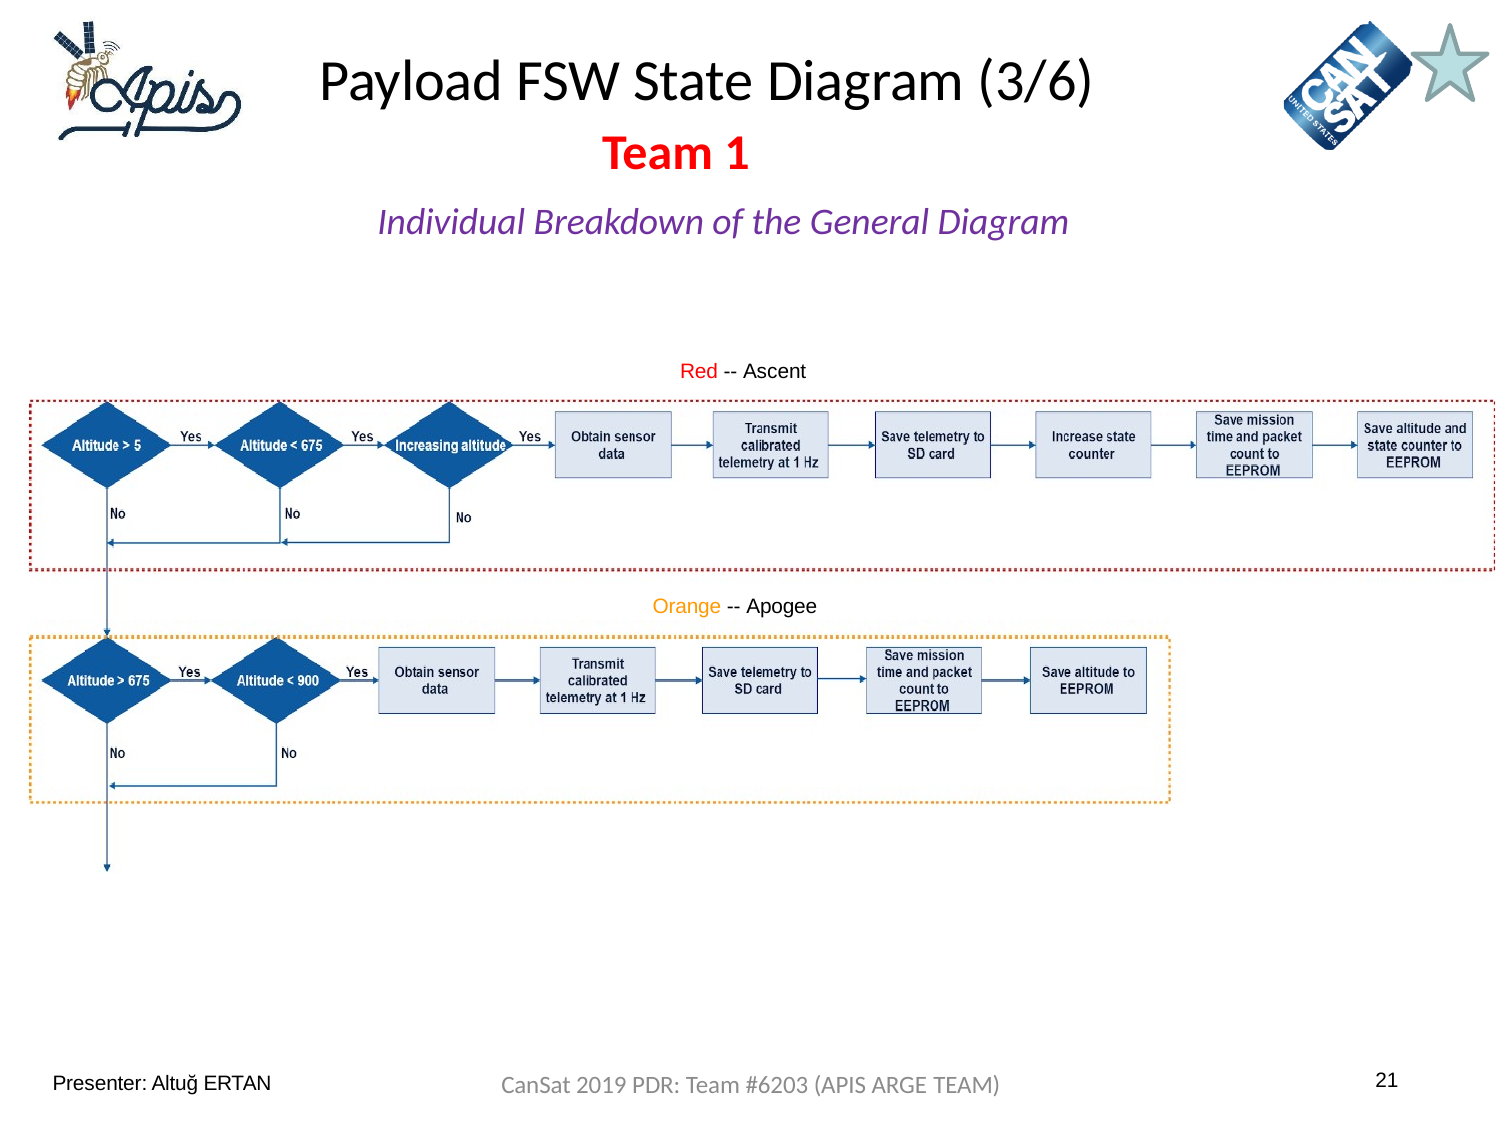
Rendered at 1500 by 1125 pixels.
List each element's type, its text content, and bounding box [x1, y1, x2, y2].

text_box Team 1 [587, 111, 888, 187]
text_box Red -- Ascent [678, 355, 821, 383]
footer CanSat 2019 PDR: Team #6203 (APIS ARGE TEAM) [498, 757, 1002, 1125]
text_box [10, 5, 262, 157]
title Payload FSW State Diagram (3/6) [312, 0, 1100, 172]
text_box Presenter: Altuğ ERTAN [50, 1069, 286, 1095]
text_box Orange -- Apogee [650, 590, 821, 618]
text_box [28, 399, 1496, 874]
text_box Individual Breakdown of the General Diagram [362, 189, 1213, 250]
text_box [1283, 21, 1490, 151]
text_box 21 [1369, 1067, 1417, 1093]
